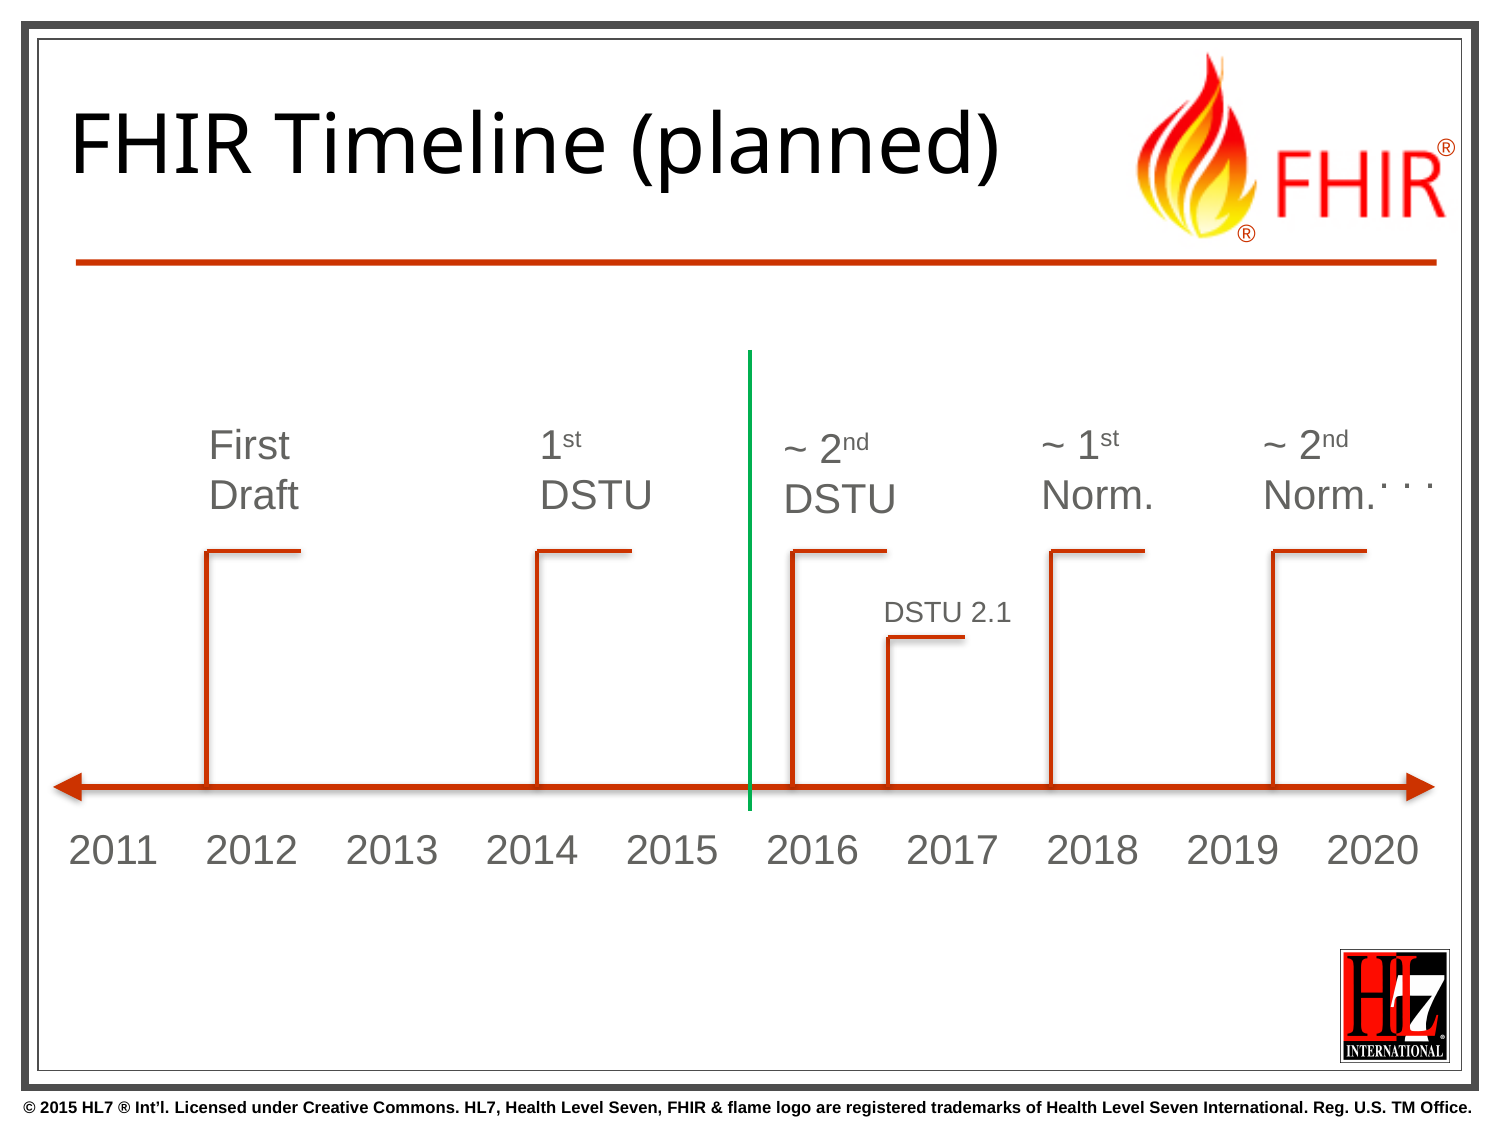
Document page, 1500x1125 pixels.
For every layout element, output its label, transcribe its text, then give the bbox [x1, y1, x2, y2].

text_box 2018 [1031, 815, 1155, 881]
picture [1124, 42, 1458, 249]
picture [1340, 949, 1450, 1063]
text_box 2013 [330, 815, 454, 881]
text_box 2015 [611, 815, 734, 881]
text_box 2011 [53, 815, 174, 881]
text_box 2016 [751, 815, 874, 881]
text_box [1247, 410, 1393, 788]
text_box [867, 585, 1028, 788]
text_box 2020 [1311, 815, 1435, 881]
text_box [1025, 409, 1171, 788]
text_box 2012 [190, 815, 314, 881]
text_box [767, 413, 914, 788]
text_box 2017 [891, 815, 1015, 881]
text_box 1st DSTU [524, 410, 669, 526]
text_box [537, 550, 633, 788]
text_box First Draft [193, 410, 315, 525]
text_box 2014 [470, 815, 594, 881]
text_box . . . [1397, 439, 1451, 505]
title FHIR Timeline (planned) [53, 54, 1128, 244]
text_box 2019 [1171, 815, 1295, 881]
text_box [206, 550, 302, 788]
